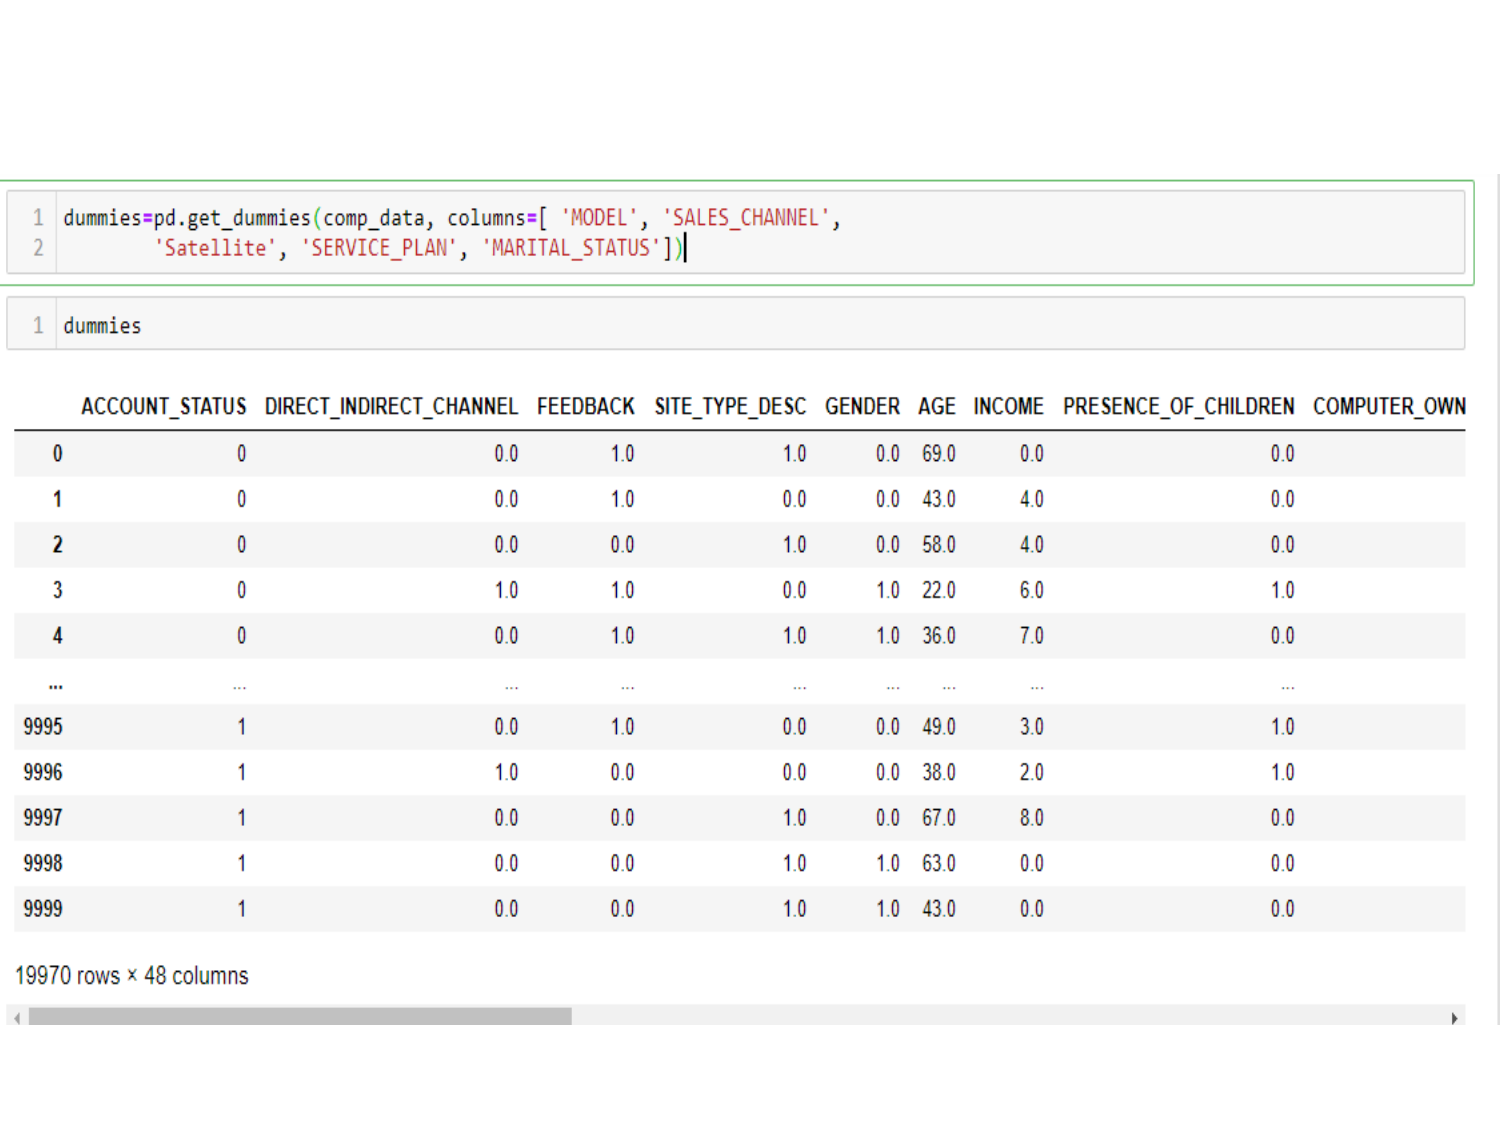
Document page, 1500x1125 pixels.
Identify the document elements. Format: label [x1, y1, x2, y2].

list [0, 174, 1500, 1026]
